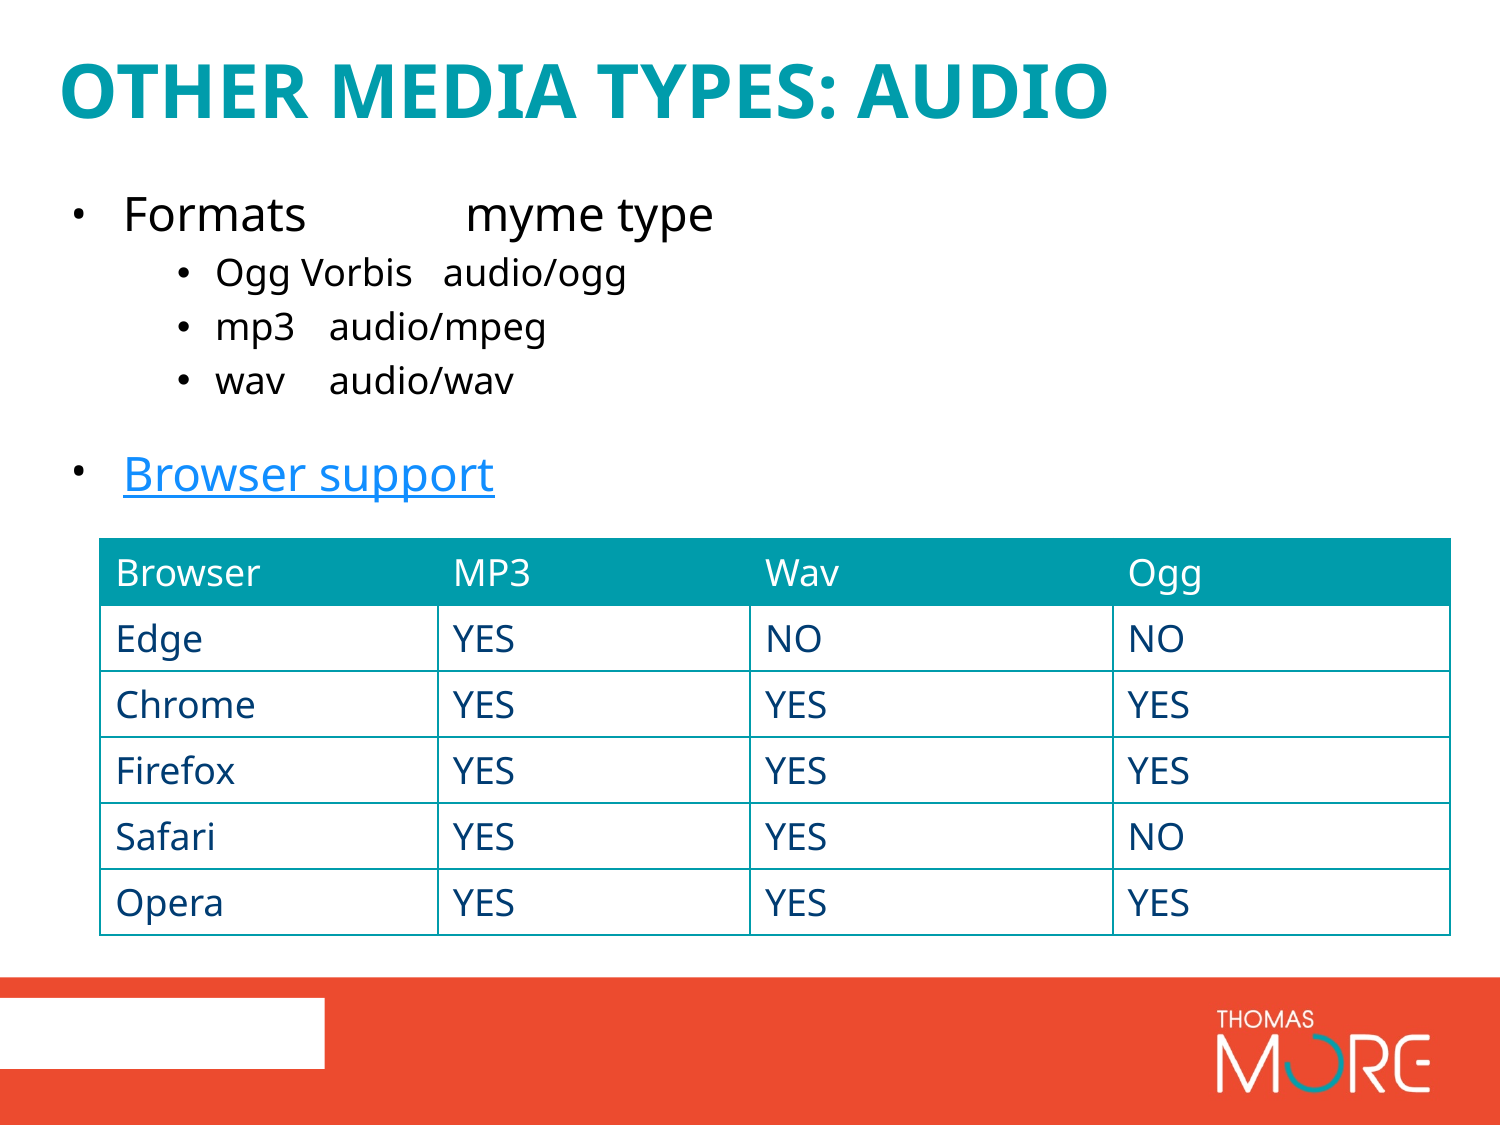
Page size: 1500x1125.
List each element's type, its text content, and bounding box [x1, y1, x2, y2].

table_cell YES [1114, 672, 1449, 736]
table_cell Safari [101, 804, 437, 868]
table_cell Edge [101, 606, 437, 670]
table_cell YES [1114, 870, 1449, 934]
table_cell YES [751, 672, 1112, 736]
table_cell Opera [101, 870, 437, 934]
table_cell NO [1114, 804, 1449, 868]
table_cell YES [439, 738, 749, 802]
table_cell YES [439, 804, 749, 868]
table_cell Chrome [101, 672, 437, 736]
picture [1187, 980, 1459, 1122]
table_header Browser [101, 540, 437, 604]
table_header Ogg [1114, 540, 1449, 604]
table_cell YES [1114, 738, 1449, 802]
table_cell YES [439, 870, 749, 934]
table_cell YES [751, 738, 1112, 802]
table_cell YES [751, 870, 1112, 934]
table_header Wav [751, 540, 1112, 604]
table_cell YES [751, 804, 1112, 868]
table_cell YES [439, 606, 749, 670]
table_cell NO [1114, 606, 1449, 670]
table_cell Firefox [101, 738, 437, 802]
table_cell NO [751, 606, 1112, 670]
list Formats myme type Ogg Vorbis audio/ogg mp3 audio/mpeg wav audio/wav Browser support [0, 188, 1500, 504]
table_cell YES [439, 672, 749, 736]
table_header MP3 [439, 540, 749, 604]
title other media types: audio [0, 0, 1500, 188]
